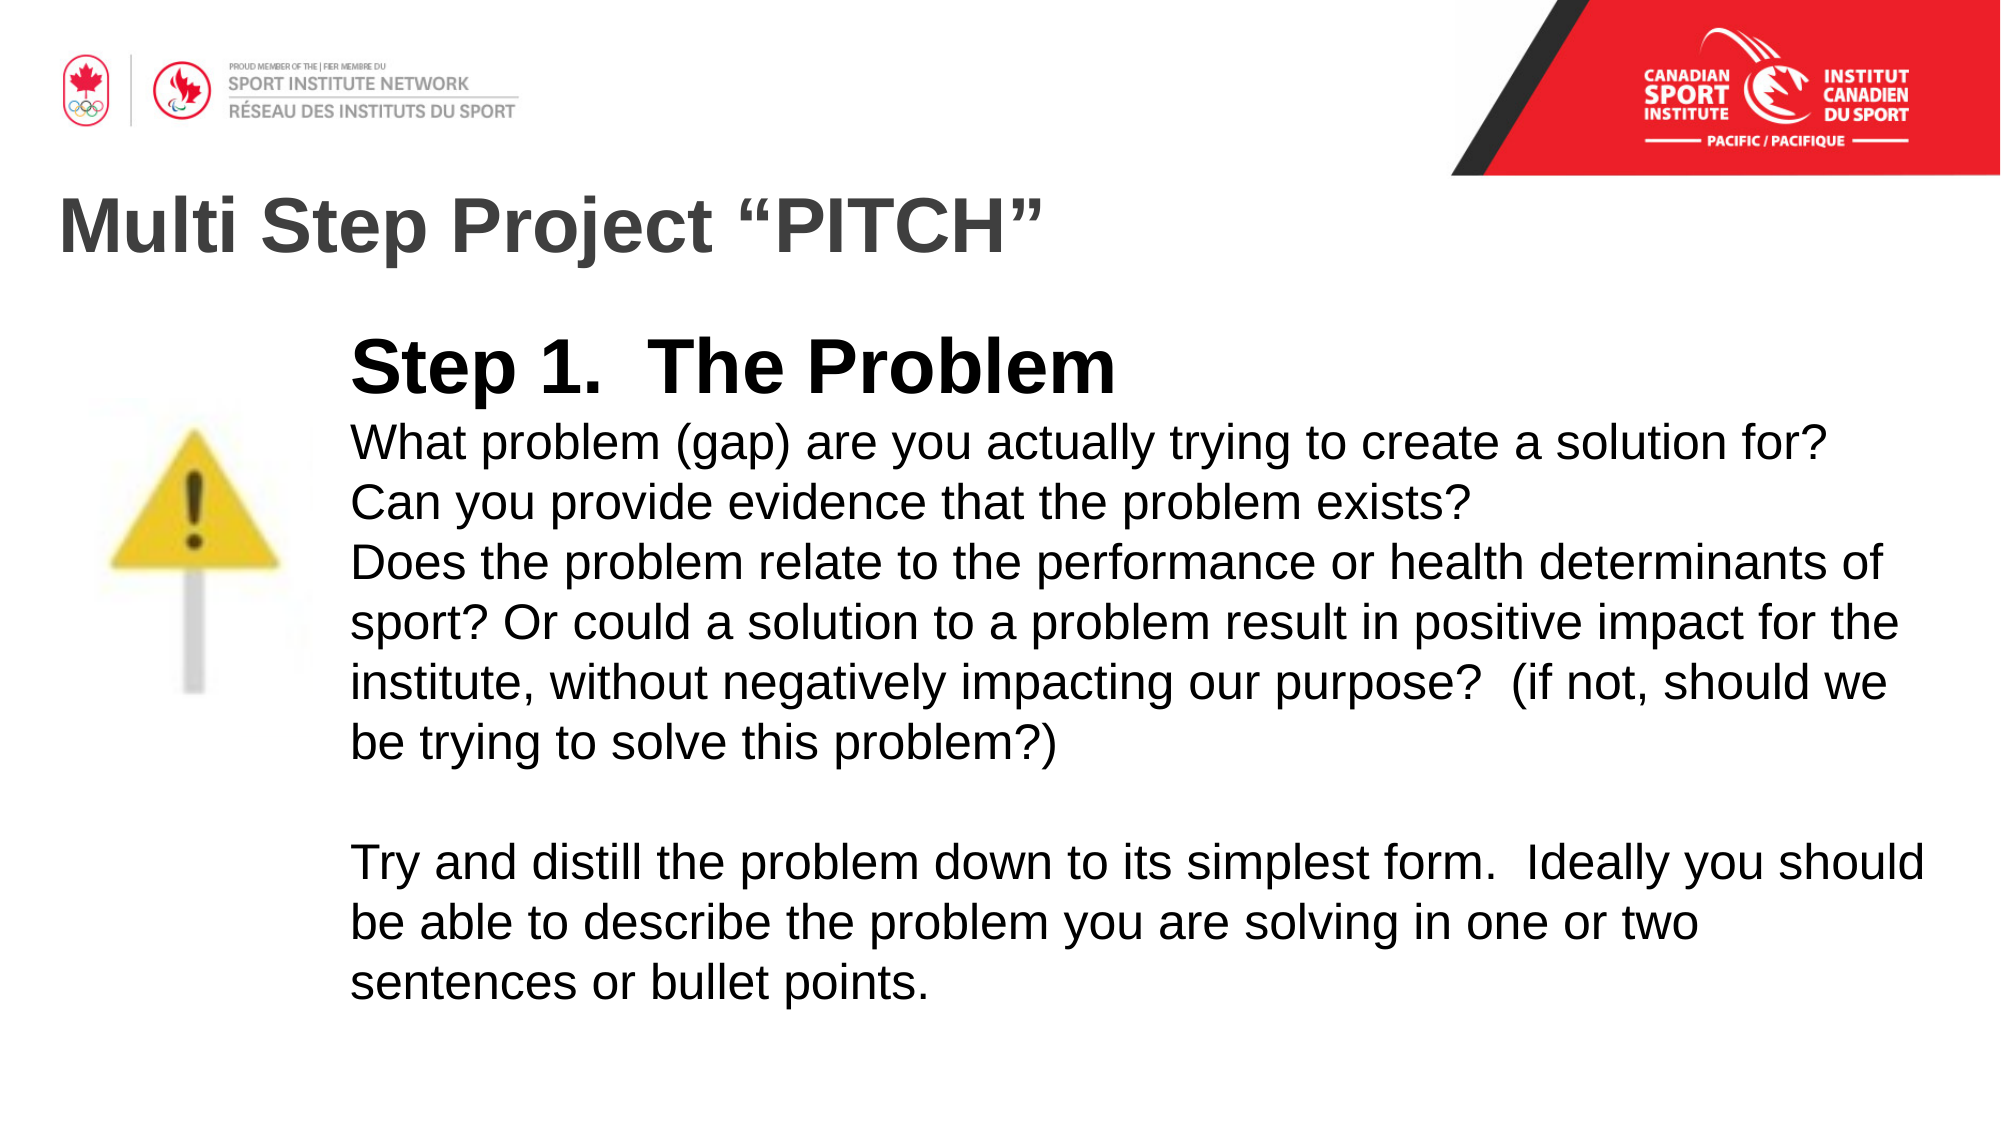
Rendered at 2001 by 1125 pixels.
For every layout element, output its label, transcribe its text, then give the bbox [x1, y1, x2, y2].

text_box Step 1. The Problem What problem (gap) are you actually trying to create a solution for? Can you provide evidence that the problem exists? Does the problem relate to the performance or health determinants of sport? Or could a solution to a problem result in positive impact for the institute, without negatively impacting our purpose? (if not, should we be trying to solve this problem?) Try and distill the problem down to its simplest form. Ideally you should be able to describe the problem you are solving in one or two sentences or bullet points. [335, 308, 1944, 870]
picture [0, 0, 2001, 1125]
title Multi Step Project “PITCH” [47, 181, 1140, 274]
